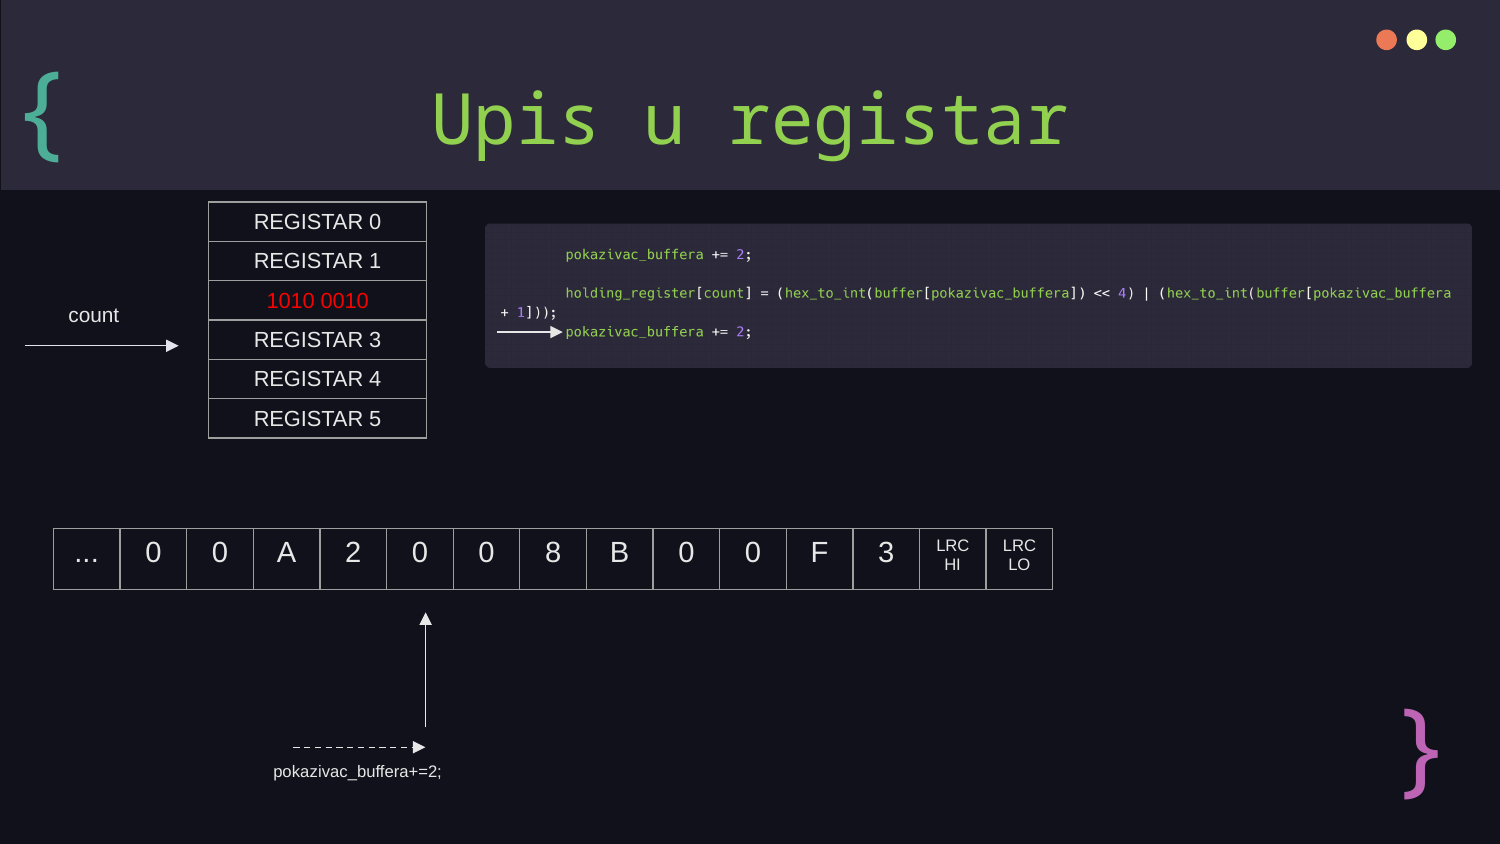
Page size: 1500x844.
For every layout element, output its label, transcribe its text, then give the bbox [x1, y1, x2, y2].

table_header 0 [454, 529, 519, 589]
text_box count [53, 294, 151, 335]
table_header 8 [520, 529, 586, 589]
table_header 0 [720, 529, 786, 589]
table_header 0 [121, 529, 186, 589]
table_cell REGISTAR 4 [209, 360, 426, 398]
table_cell REGISTAR 3 [209, 321, 426, 359]
table_header LRC LO [987, 529, 1052, 589]
table_header 0 [387, 529, 453, 589]
table_header 2 [321, 529, 386, 589]
table_header 0 [654, 529, 719, 589]
table_header REGISTAR 0 [209, 203, 426, 241]
table_header 0 [187, 529, 253, 589]
table_header ... [54, 529, 119, 589]
table_cell REGISTAR 1 [209, 242, 426, 280]
table_header A [254, 529, 319, 589]
table_cell 1010 0010 [209, 281, 426, 319]
title Upis u registar [124, 72, 483, 167]
table_cell REGISTAR 5 [209, 399, 426, 437]
text_box } [1386, 679, 1472, 804]
text_box pokazivac_buffera+=2; [247, 753, 468, 788]
table_header B [587, 529, 652, 589]
text_box { [7, 27, 124, 171]
table_header 3 [854, 529, 919, 589]
table_header LRC HI [920, 529, 985, 589]
table_header F [787, 529, 852, 589]
picture [484, 72, 1472, 520]
